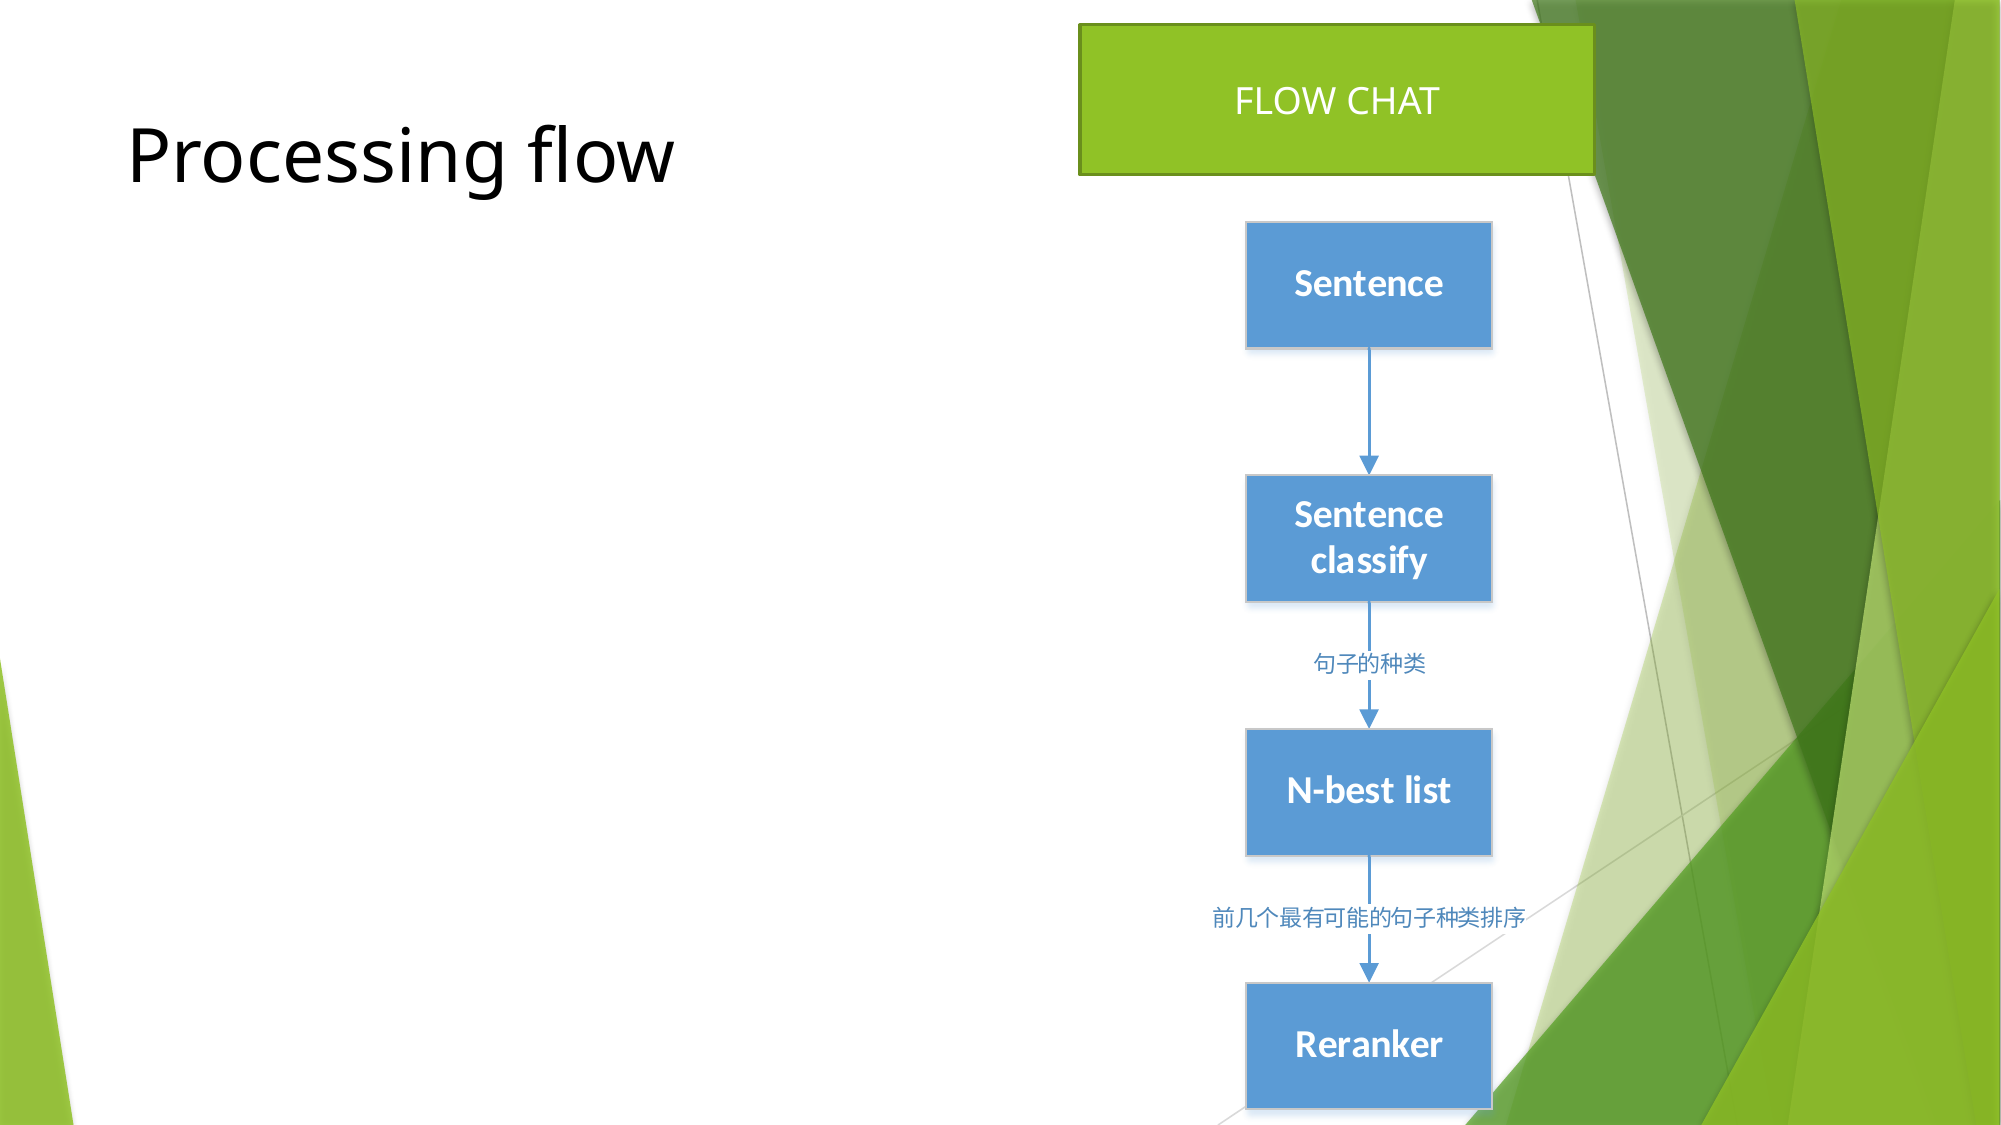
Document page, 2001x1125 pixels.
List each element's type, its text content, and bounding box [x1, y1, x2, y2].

text_box FLOW CHAT [1078, 23, 1596, 176]
picture [1197, 214, 1537, 1125]
title Processing flow [111, 99, 1522, 317]
